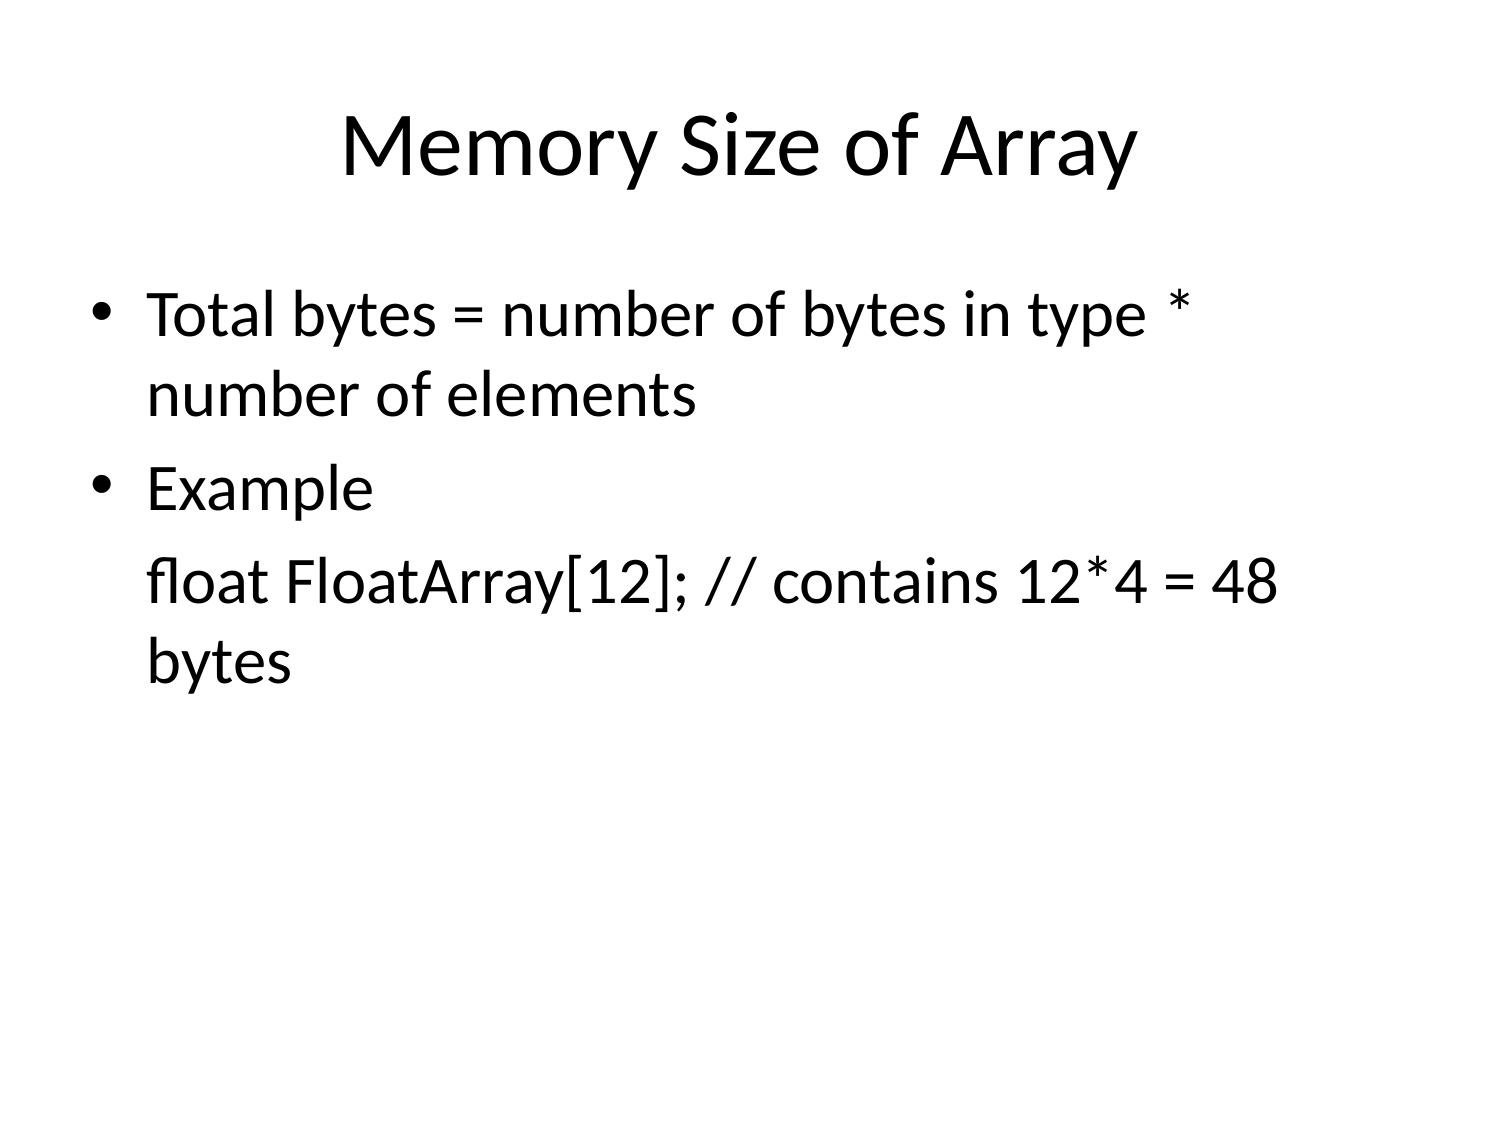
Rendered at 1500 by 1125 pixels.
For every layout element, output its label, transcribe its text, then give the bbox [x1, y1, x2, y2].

title Memory Size of Array [75, 45, 1425, 233]
list Total bytes = number of bytes in type * number of elements Example float FloatArray[12]; // contains 12*4 = 48 bytes [75, 262, 1425, 1005]
